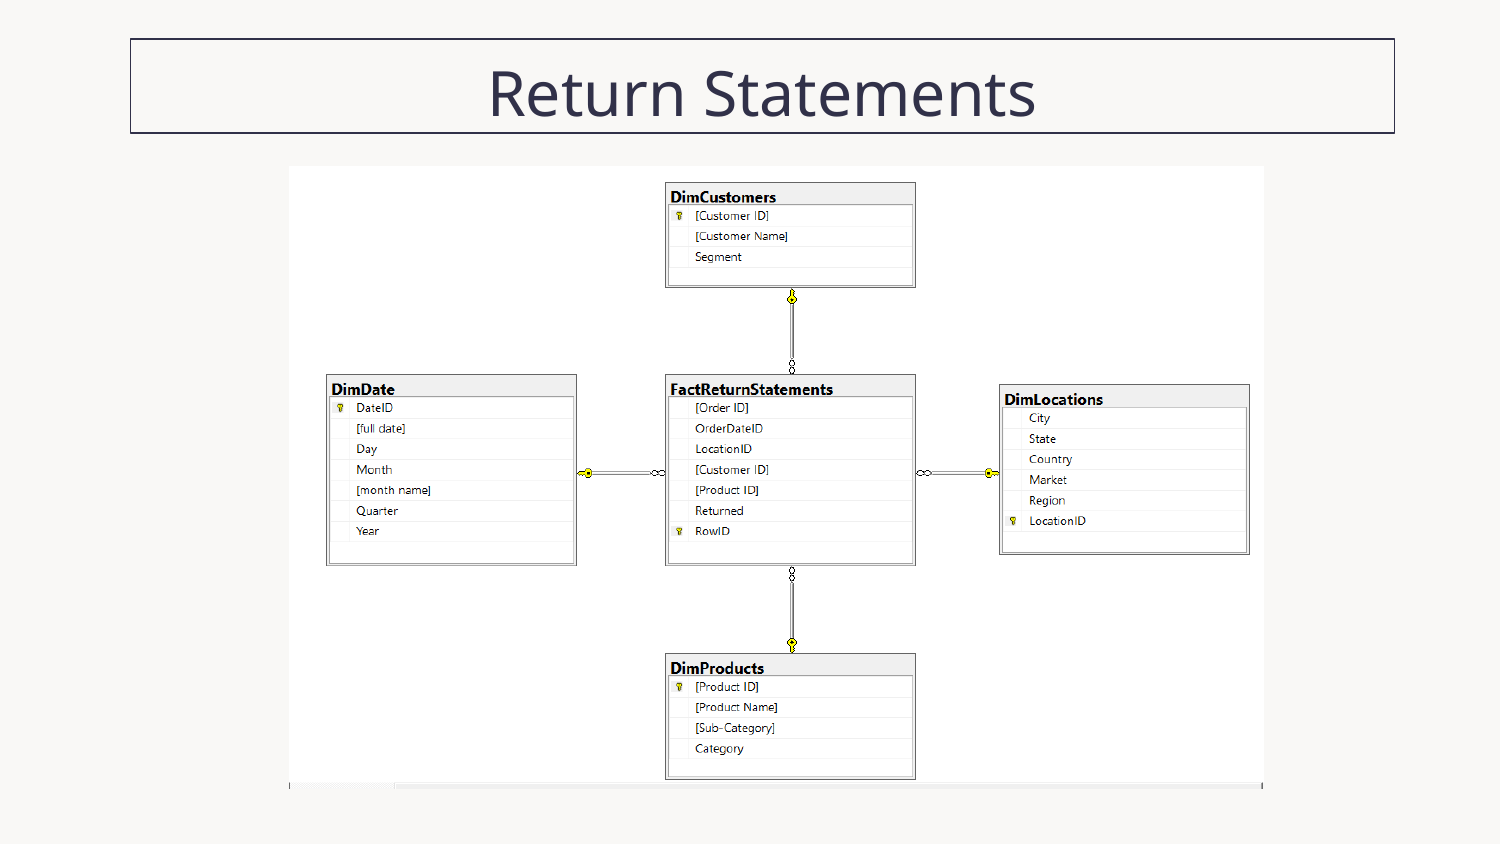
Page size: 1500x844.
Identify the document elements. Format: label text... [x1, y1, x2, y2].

title Return Statements [130, 38, 1395, 134]
picture [289, 166, 1264, 789]
